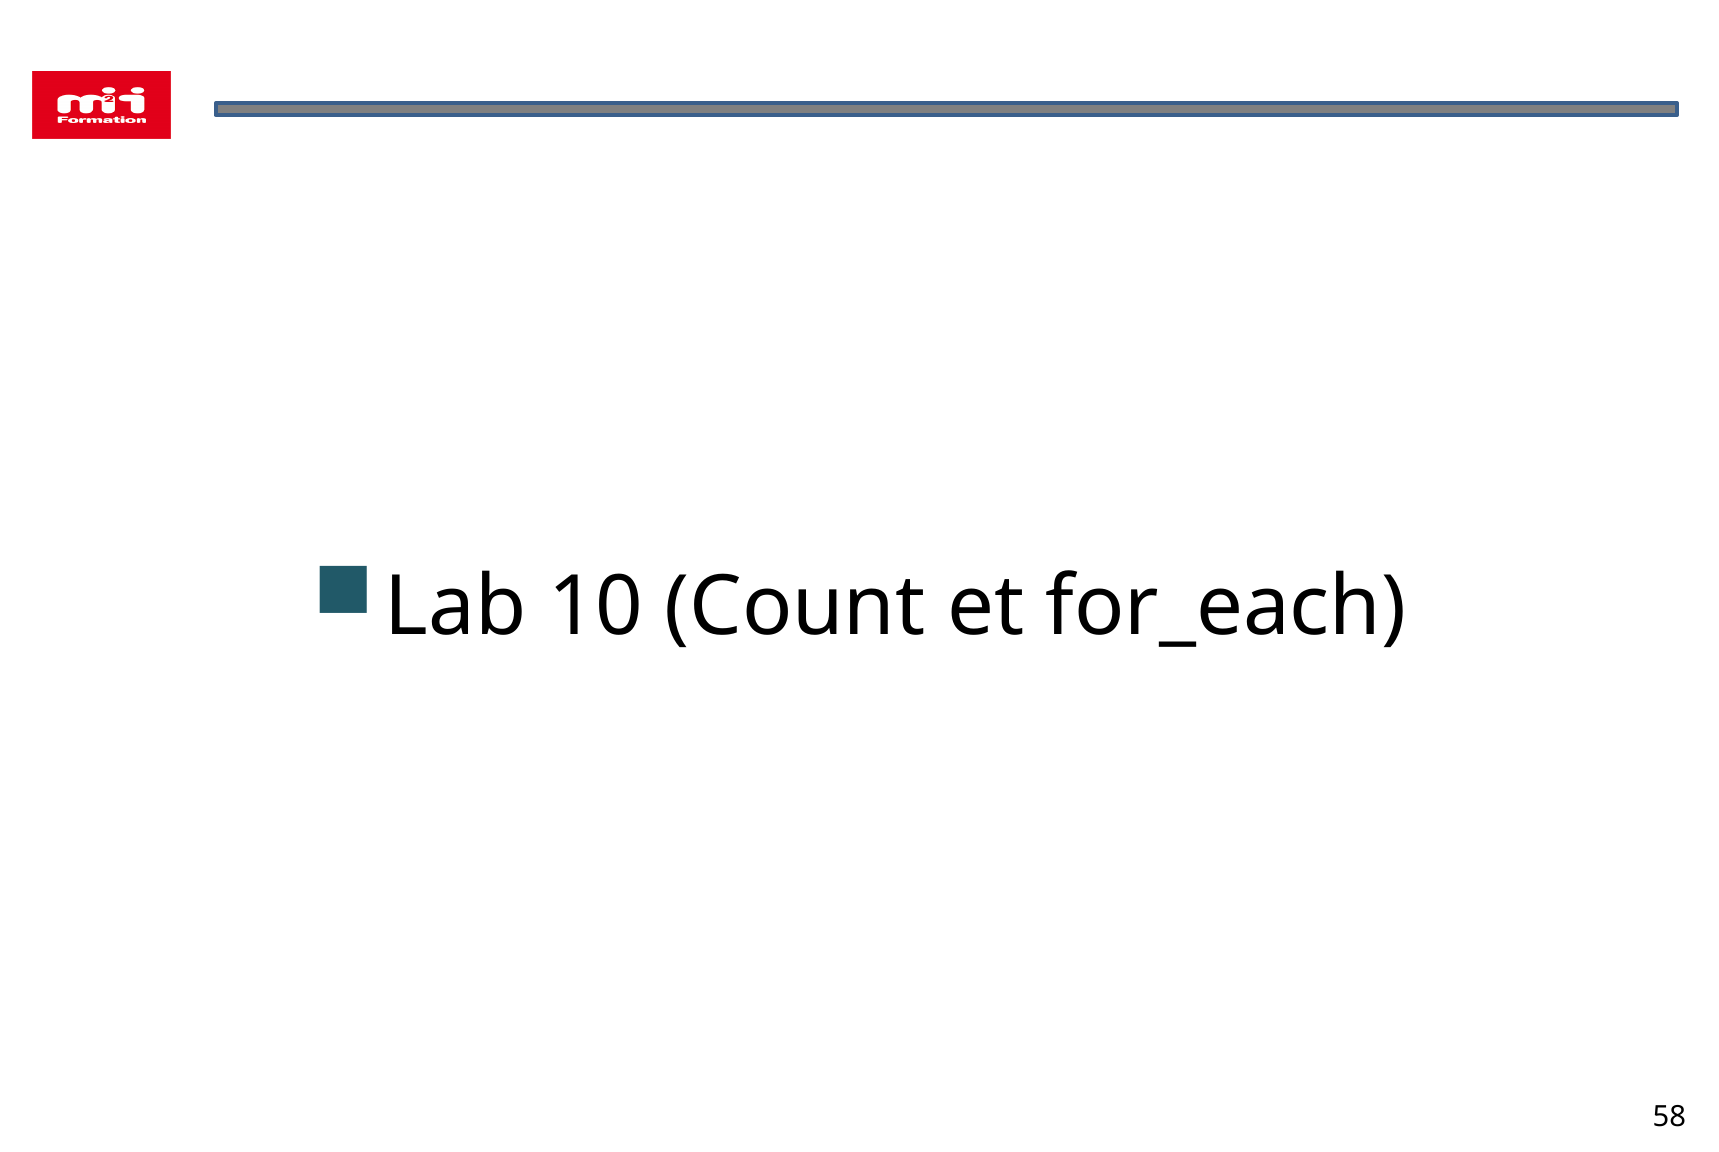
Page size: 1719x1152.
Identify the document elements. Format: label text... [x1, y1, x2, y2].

slide_number 58 [1620, 1090, 1719, 1152]
picture [32, 71, 171, 139]
list Lab 10 (Count et for_each) [36, 152, 1682, 1079]
